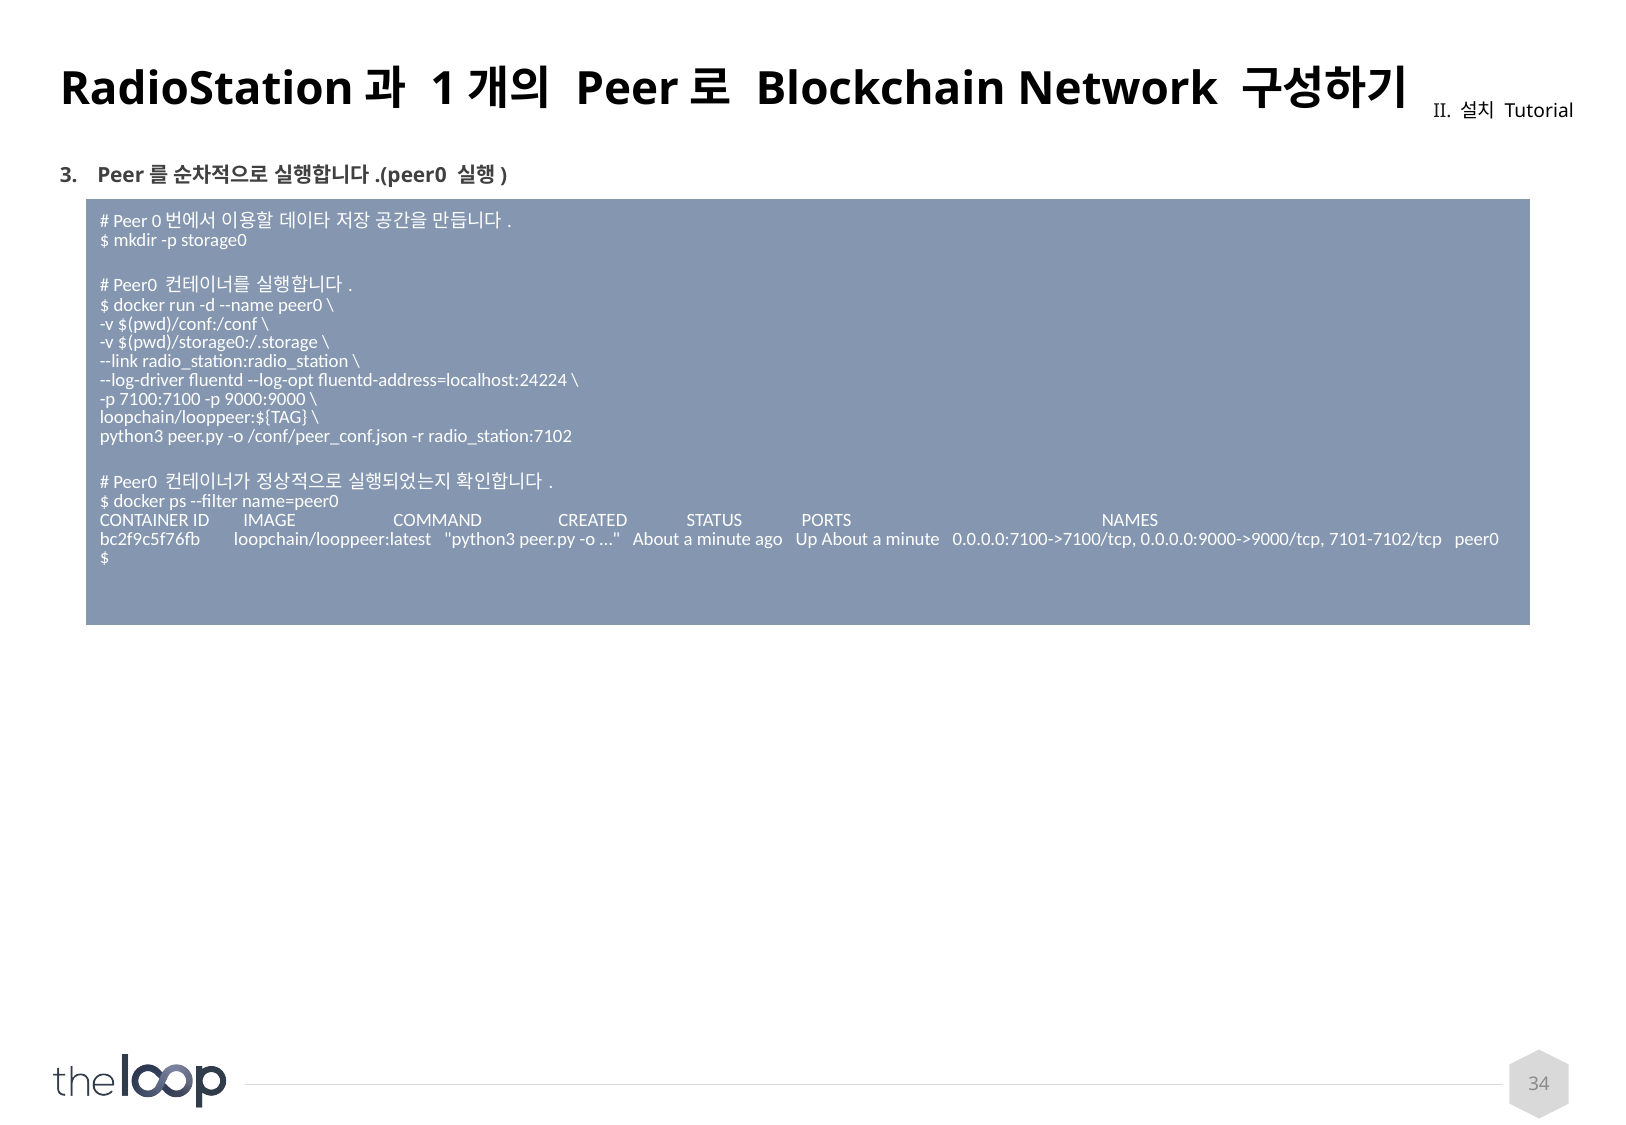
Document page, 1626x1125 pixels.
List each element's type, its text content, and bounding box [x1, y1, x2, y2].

title RadioStation과 1개의 Peer로 Blockchain Network 구성하기 [44, 59, 1514, 121]
text_box II. 설치 Tutorial [1271, 93, 1589, 130]
picture [21, 1021, 258, 1125]
table_header # Peer 0번에서 이용할 데이타 저장 공간을 만듭니다. $ mkdir -p storage0 # Peer0 컨테이너를 실행합니다. $ docker run -d --name peer0 \ -v $(pwd)/conf:/conf \ -v $(pwd)/storage0:/.storage \ --link radio_station:radio_station \ --log-driver fluentd --log-opt fluentd-address=localhost:24224 \ -p 7100:7100 -p 9000:9000 \ loopchain/looppeer:${TAG} \ python3 peer.py -o /conf/peer_conf.json -r radio_station:7102 # Peer0 컨테이너가 정상적으로 실행되었는지 확인합니다. $ docker ps --filter name=peer0 CONTAINER ID IMAGE COMMAND CREATED STATUS PORTS NAMES bc2f9c5f76fb loopchain/looppeer:latest "python3 peer.py -o …" About a minute ago Up About a minute 0.0.0.0:7100->7100/tcp, 0.0.0.0:9000->9000/tcp, 7101-7102/tcp peer0 $ [86, 199, 1530, 625]
list Peer를 순차적으로 실행합니다.(peer0 실행) [44, 154, 1531, 1088]
slide_number 34 [1497, 1054, 1581, 1115]
